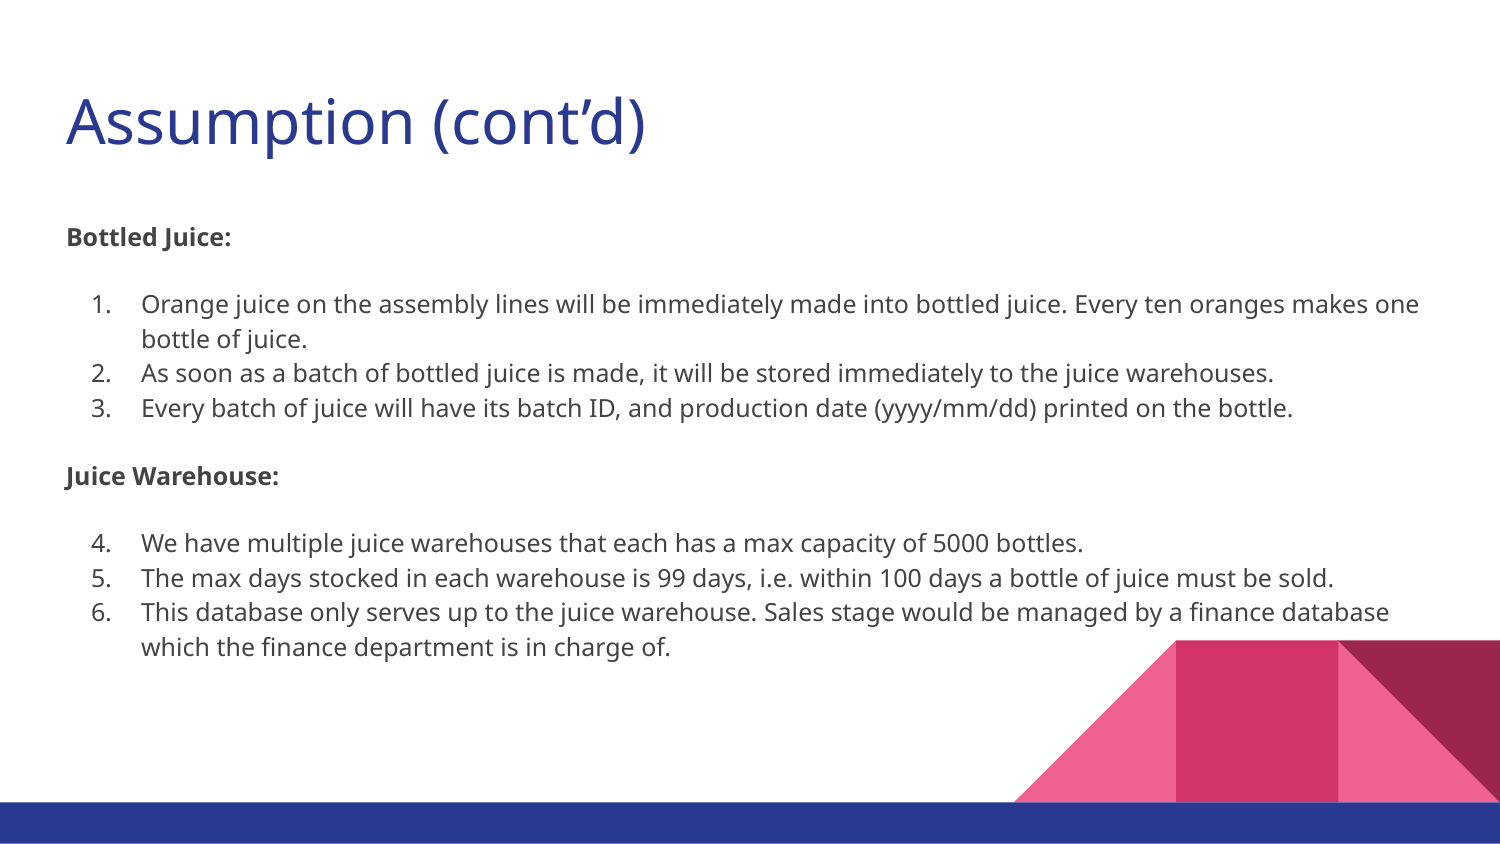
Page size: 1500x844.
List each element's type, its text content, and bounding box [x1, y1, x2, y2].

list Bottled Juice: Orange juice on the assembly lines will be immediately made into bottled juice. Every ten oranges makes one bottle of juice. As soon as a batch of bottled juice is made, it will be stored immediately to the juice warehouses. Every batch of juice will have its batch ID, and production date (yyyy/mm/dd) printed on the bottle. Juice Warehouse: We have multiple juice warehouses that each has a max capacity of 5000 bottles. The max days stocked in each warehouse is 99 days, i.e. within 100 days a bottle of juice must be sold. This database only serves up to the juice warehouse. Sales stage would be managed by a finance database which the finance department is in charge of. [51, 201, 1449, 750]
title Assumption (cont’d) [51, 67, 1381, 160]
